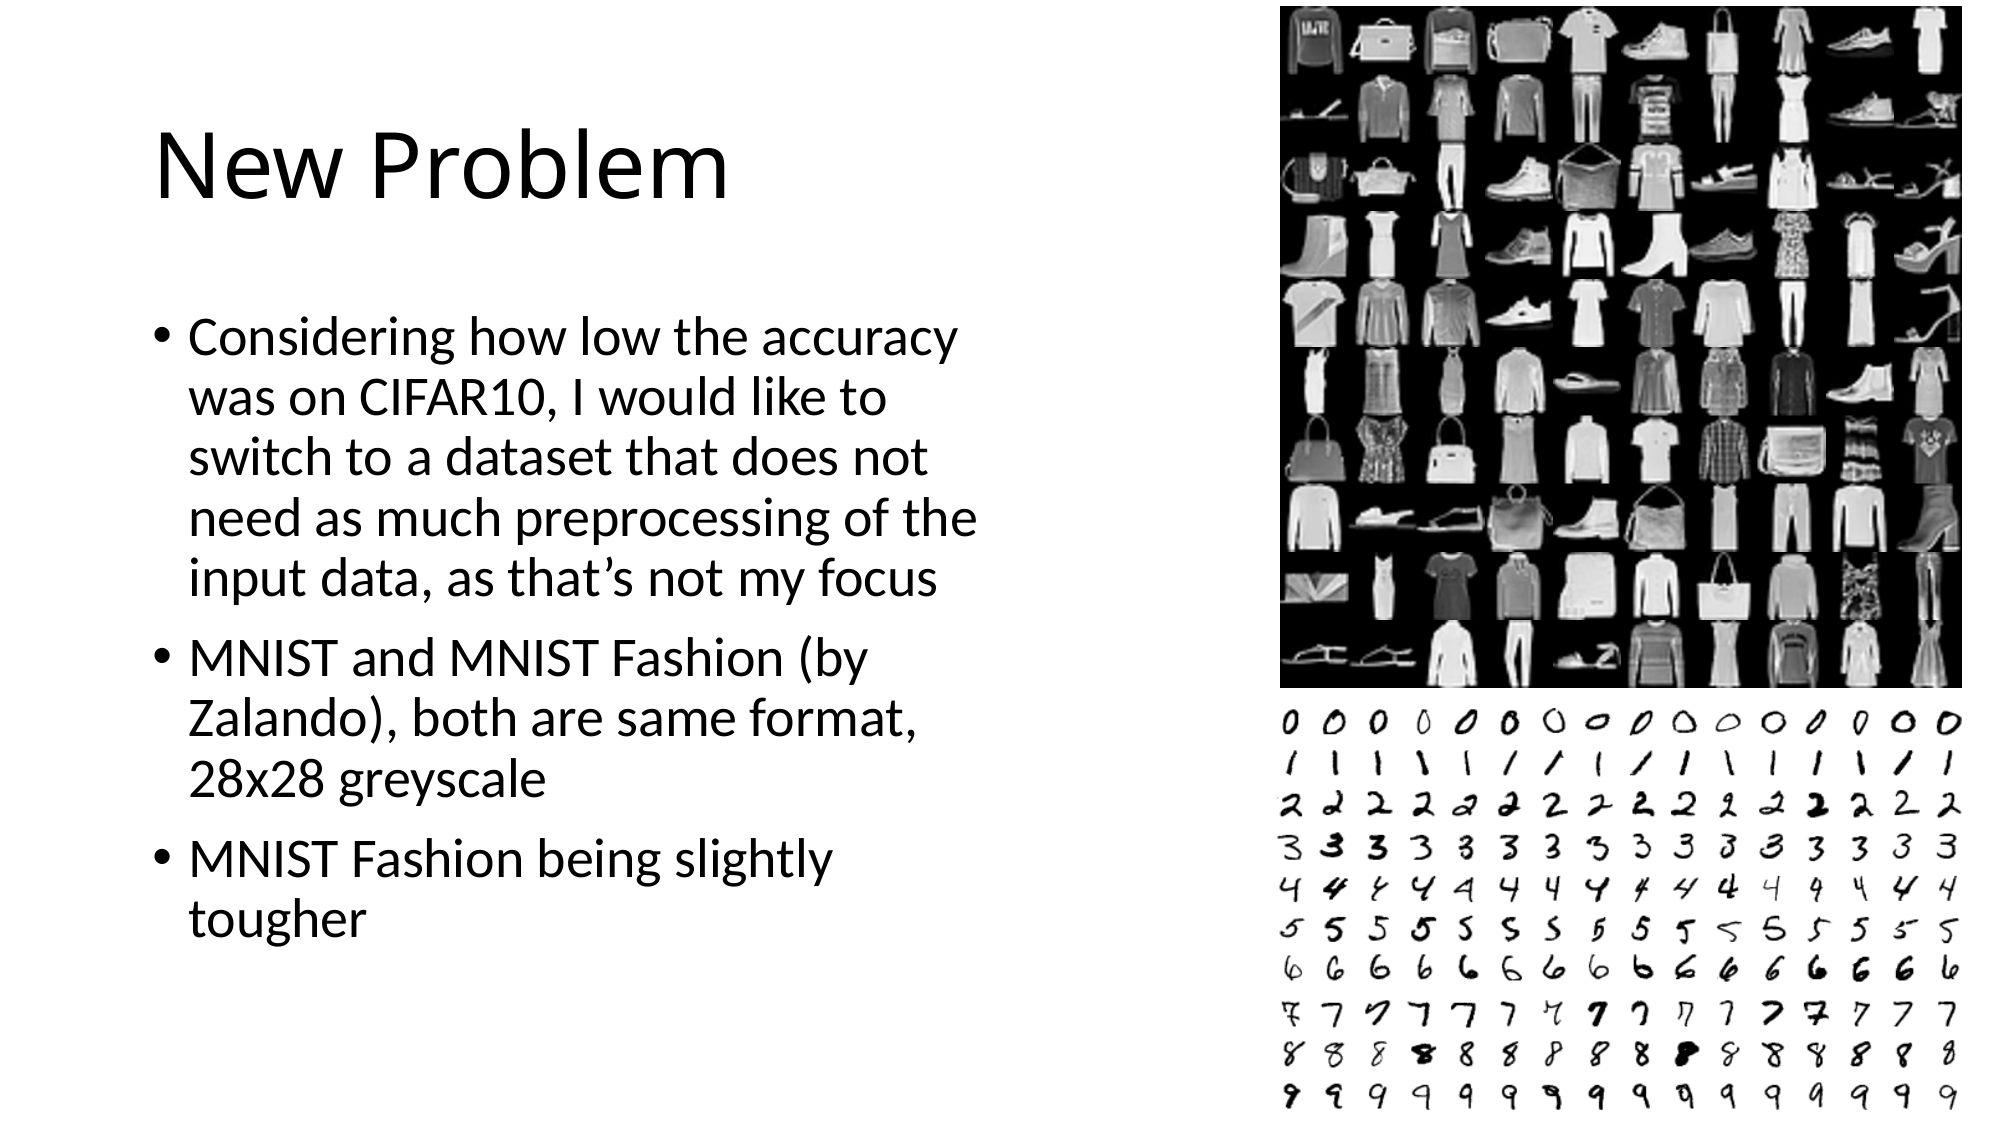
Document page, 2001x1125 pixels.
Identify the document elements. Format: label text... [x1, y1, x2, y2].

picture [1240, 692, 1978, 1125]
picture [1280, 6, 1962, 688]
list Considering how low the accuracy was on CIFAR10, I would like to switch to a dataset that does not need as much preprocessing of the input data, as that’s not my focus MNIST and MNIST Fashion (by Zalando), both are same format, 28x28 greyscale MNIST Fashion being slightly tougher [137, 299, 1000, 1014]
title New Problem [137, 59, 1280, 278]
